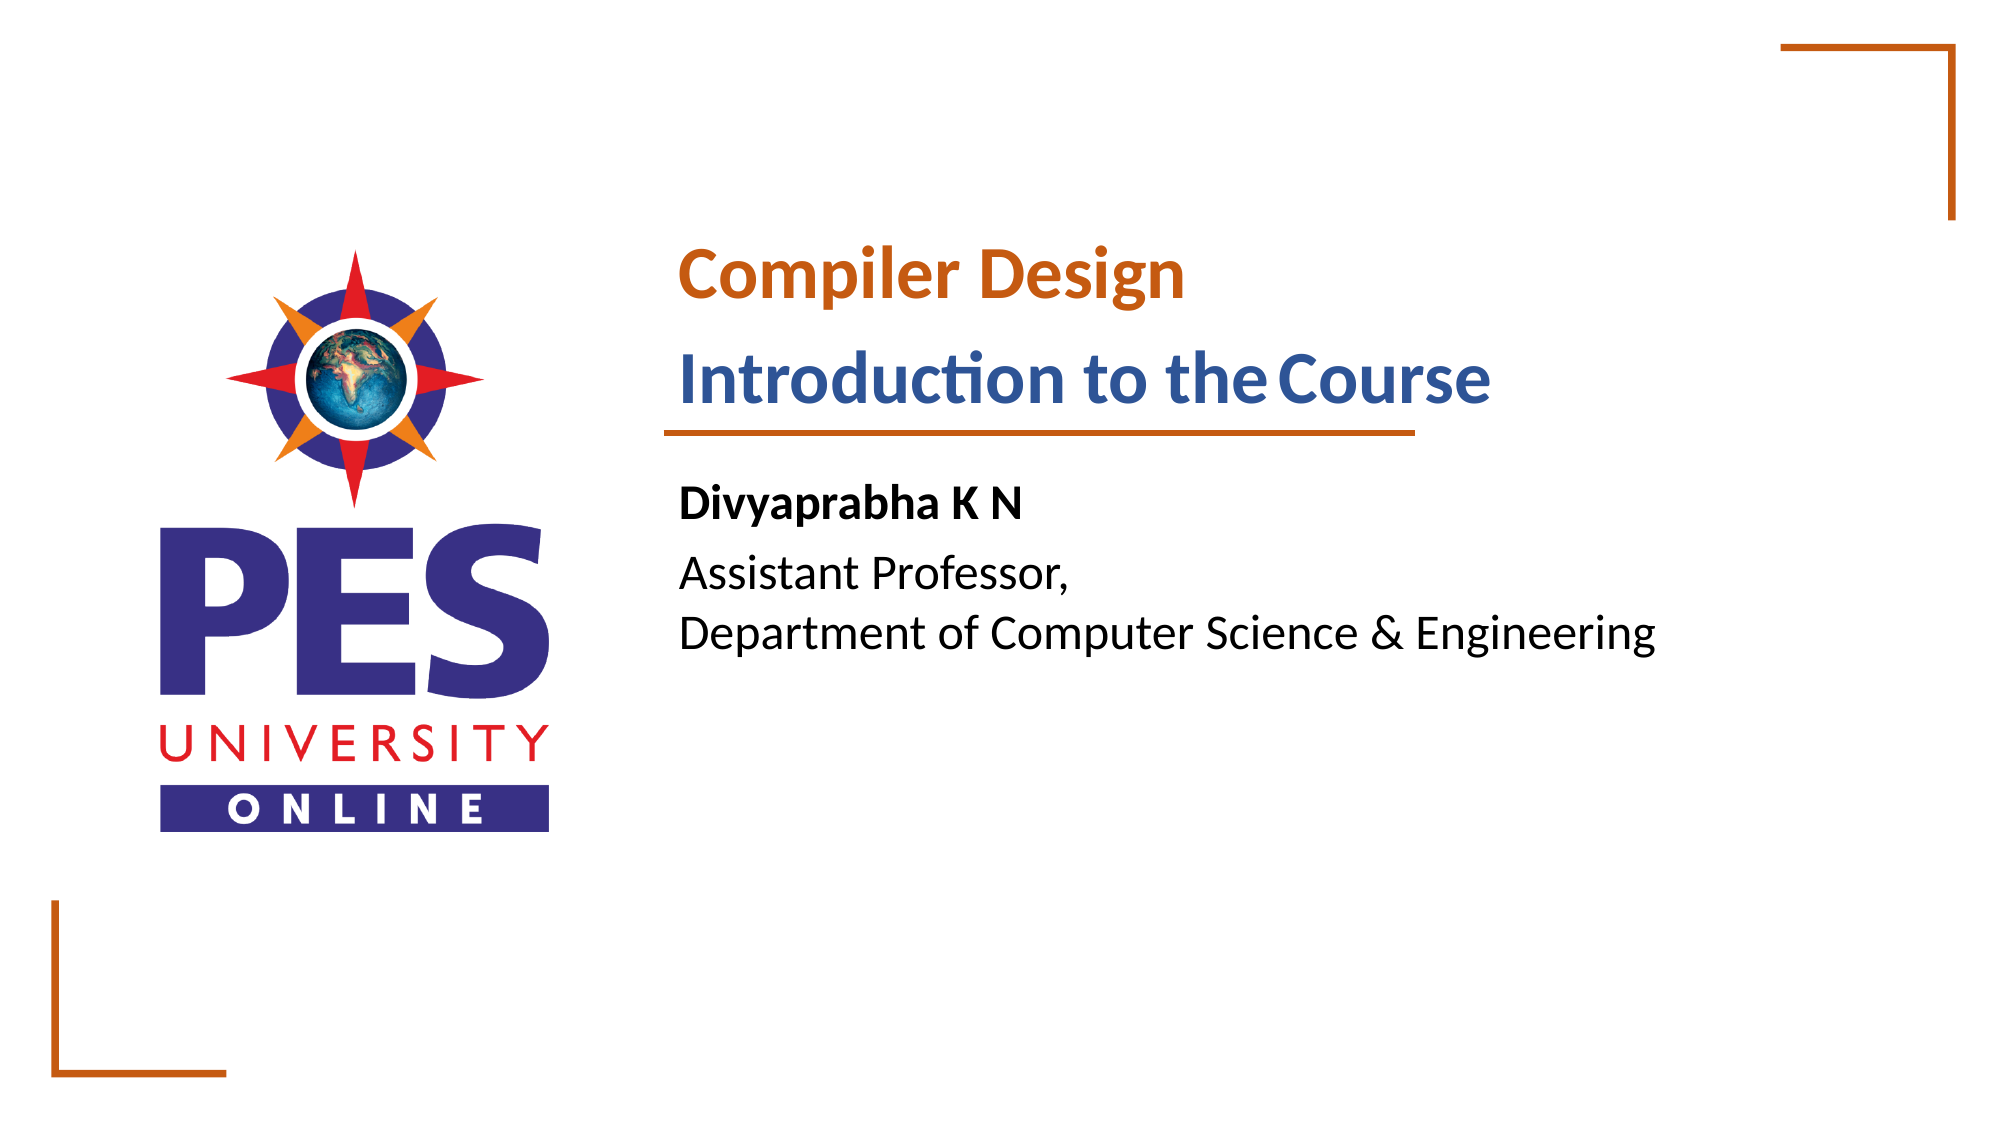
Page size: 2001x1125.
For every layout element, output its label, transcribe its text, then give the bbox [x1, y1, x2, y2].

picture [160, 248, 550, 832]
text_box [1780, 43, 1956, 221]
text_box Divyaprabha K N Assistant Professor, Department of Computer Science & Engineering [676, 456, 1658, 660]
title Compiler Design Introduction to the Course [676, 205, 1521, 419]
text_box [51, 900, 227, 1078]
